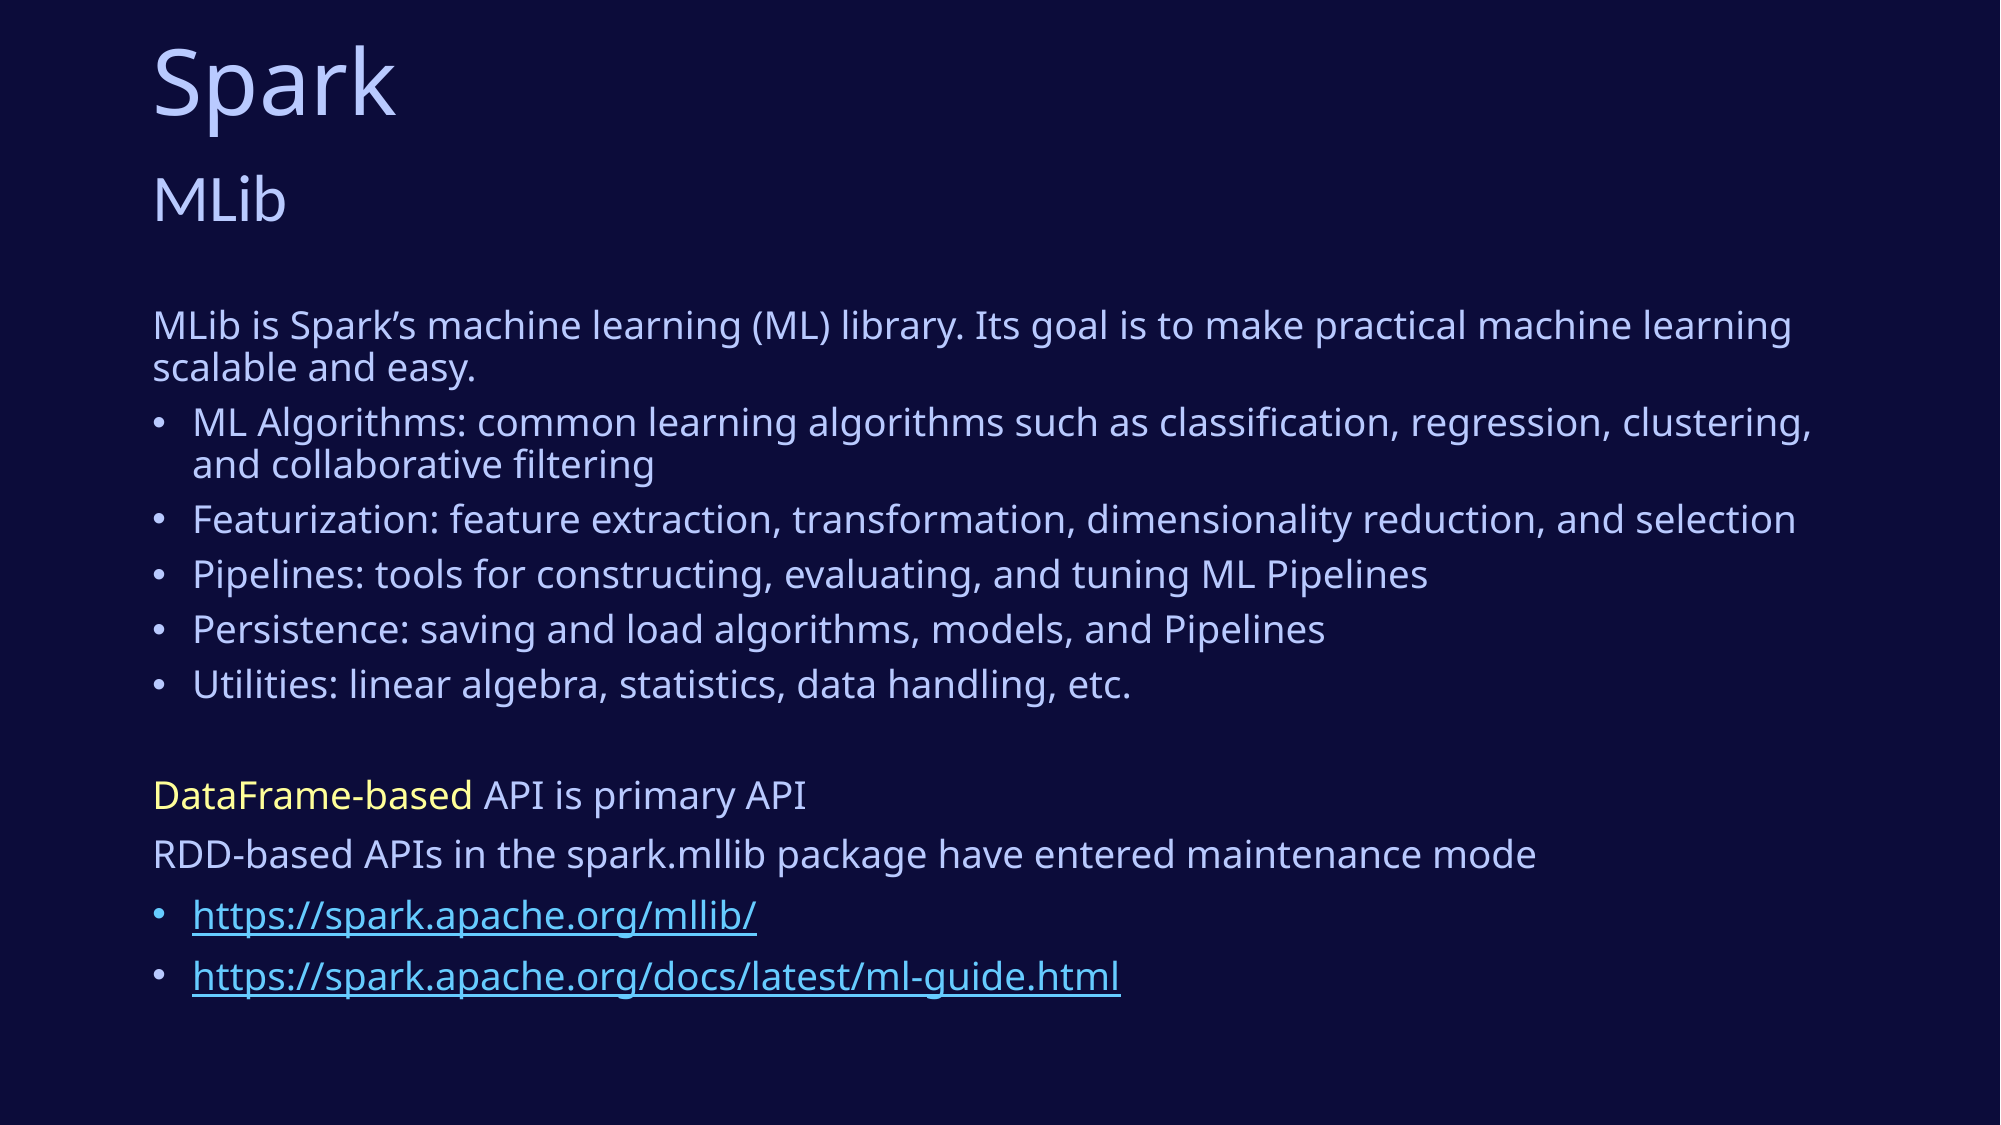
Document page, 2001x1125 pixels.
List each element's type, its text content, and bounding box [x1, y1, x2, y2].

title Spark [137, 22, 1863, 149]
list MLib [137, 156, 1722, 243]
list MLib is Spark’s machine learning (ML) library. Its goal is to make practical machine learning scalable and easy. ML Algorithms: common learning algorithms such as classification, regression, clustering, and collaborative filtering Featurization: feature extraction, transformation, dimensionality reduction, and selection Pipelines: tools for constructing, evaluating, and tuning ML Pipelines Persistence: saving and load algorithms, models, and Pipelines Utilities: linear algebra, statistics, data handling, etc. DataFrame-based API is primary API RDD-based APIs in the spark.mllib package have entered maintenance mode https://spark.apache.org/mllib/ https://spark.apache.org/docs/latest/ml-guide.html [137, 299, 1863, 1014]
